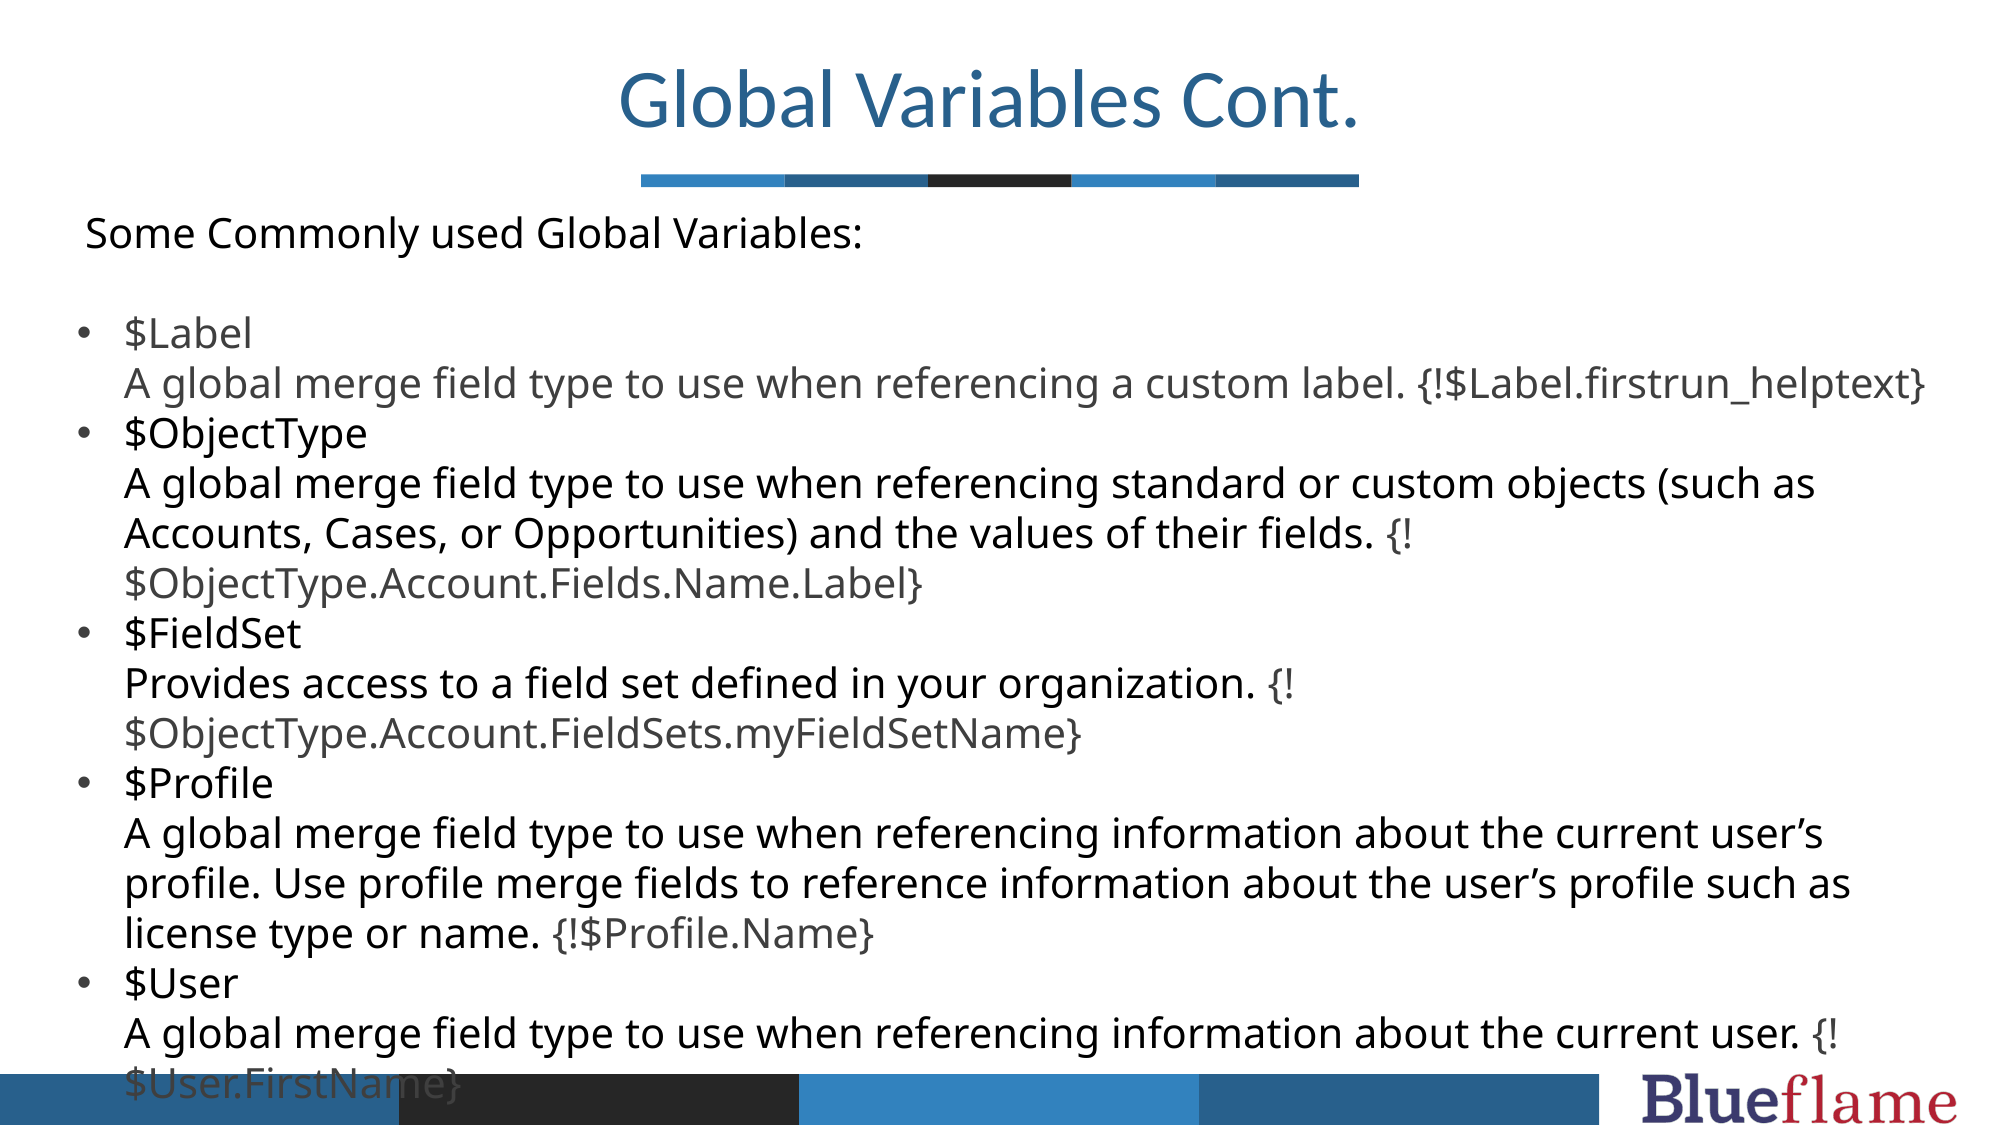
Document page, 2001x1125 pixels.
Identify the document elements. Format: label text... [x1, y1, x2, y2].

picture [1641, 1073, 1973, 1125]
list Some Commonly used Global Variables: $Label A global merge field type to use when referencing a custom label. {!$Label.firstrun_helptext} $ObjectType A global merge field type to use when referencing standard or custom objects (such as Accounts, Cases, or Opportunities) and the values of their fields. {!$ObjectType.Account.Fields.Name.Label} $FieldSet Provides access to a field set defined in your organization. {!$ObjectType.Account.FieldSets.myFieldSetName} $Profile A global merge field type to use when referencing information about the current user’s profile. Use profile merge fields to reference information about the user’s profile such as license type or name. {!$Profile.Name} $User A global merge field type to use when referencing information about the current user. {!$User.FirstName} [61, 199, 1953, 1074]
list Global Variables Cont. [61, 47, 1939, 151]
